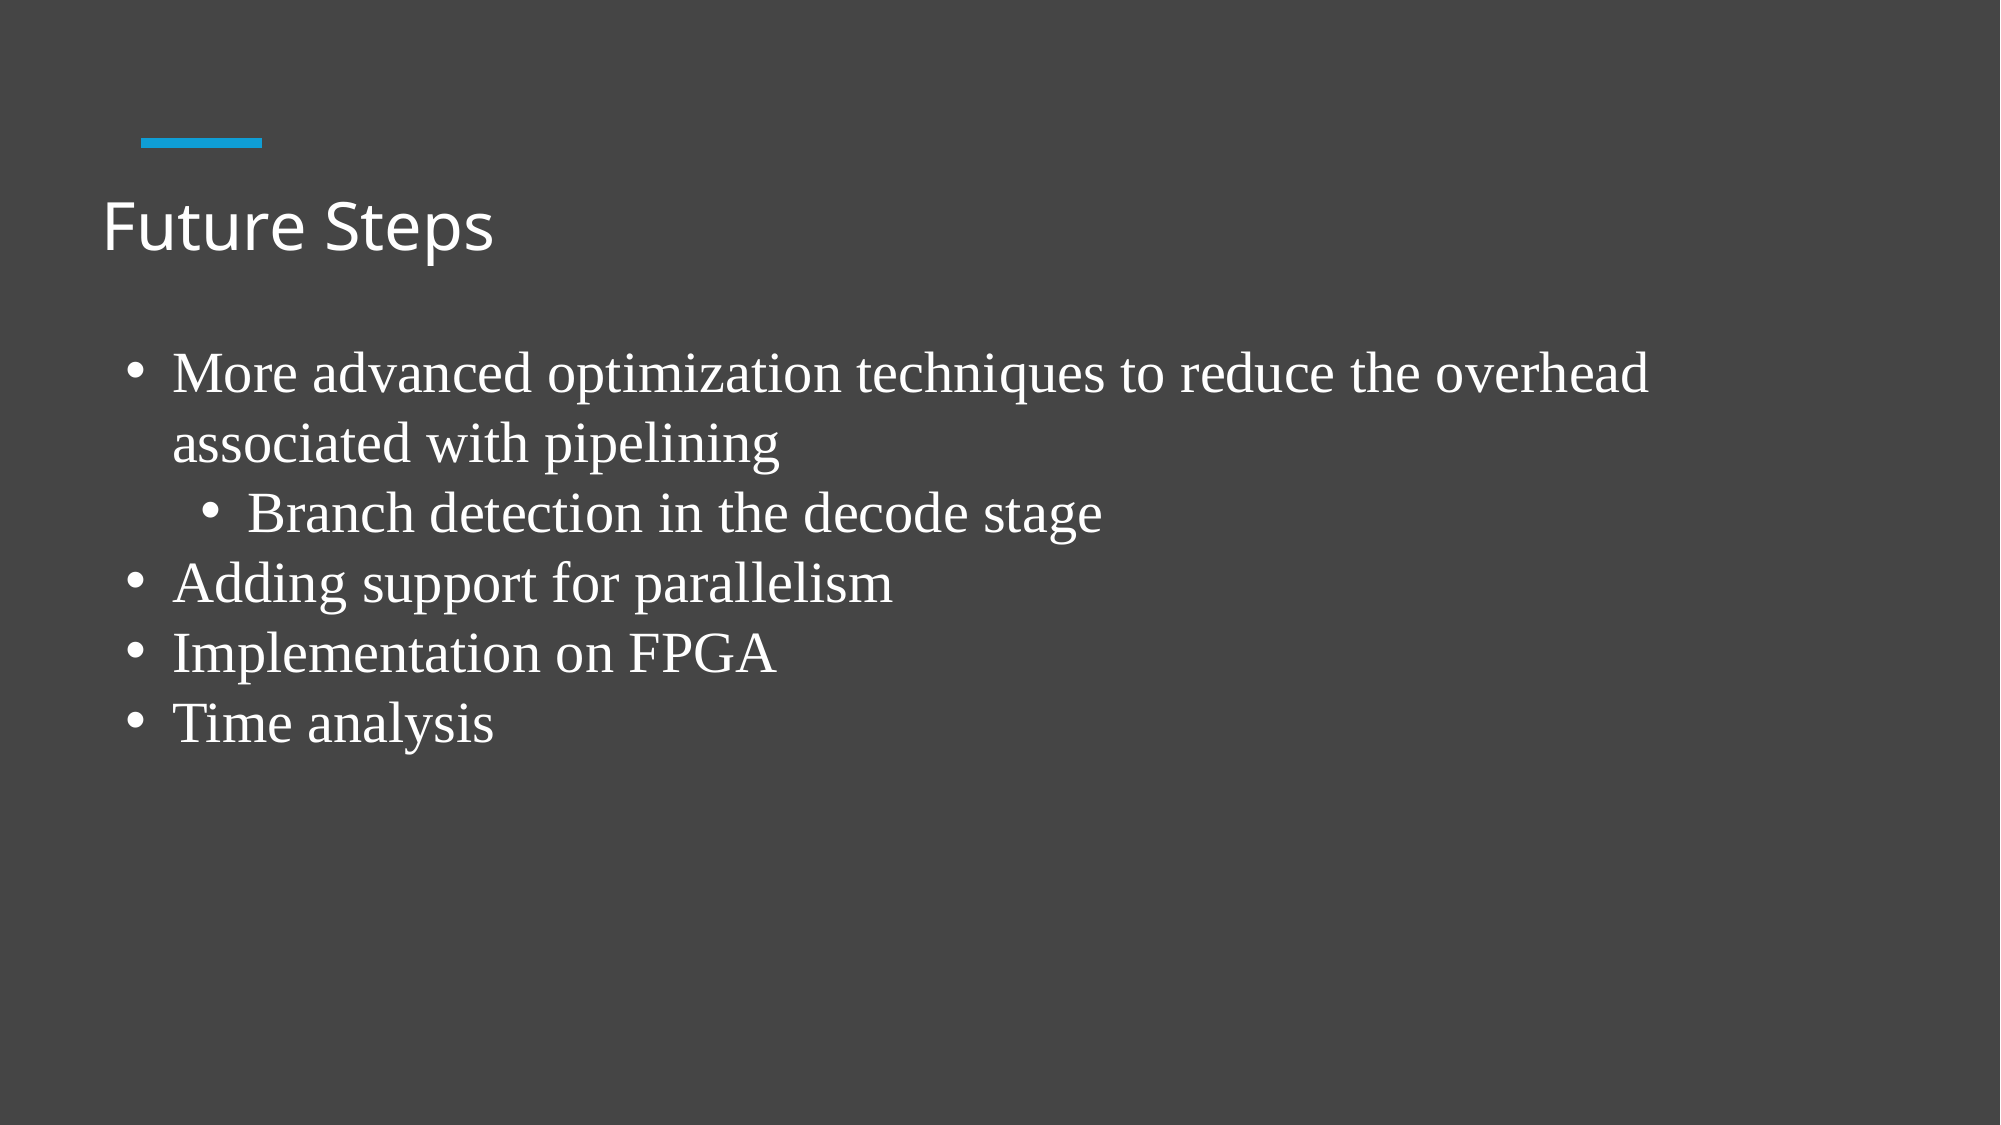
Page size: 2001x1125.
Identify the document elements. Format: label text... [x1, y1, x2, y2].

text_box Future Steps [86, 185, 668, 285]
text_box More advanced optimization techniques to reduce the overhead associated with pipelining Branch detection in the decode stage Adding support for parallelism Implementation on FPGA Time analysis [110, 326, 1854, 902]
